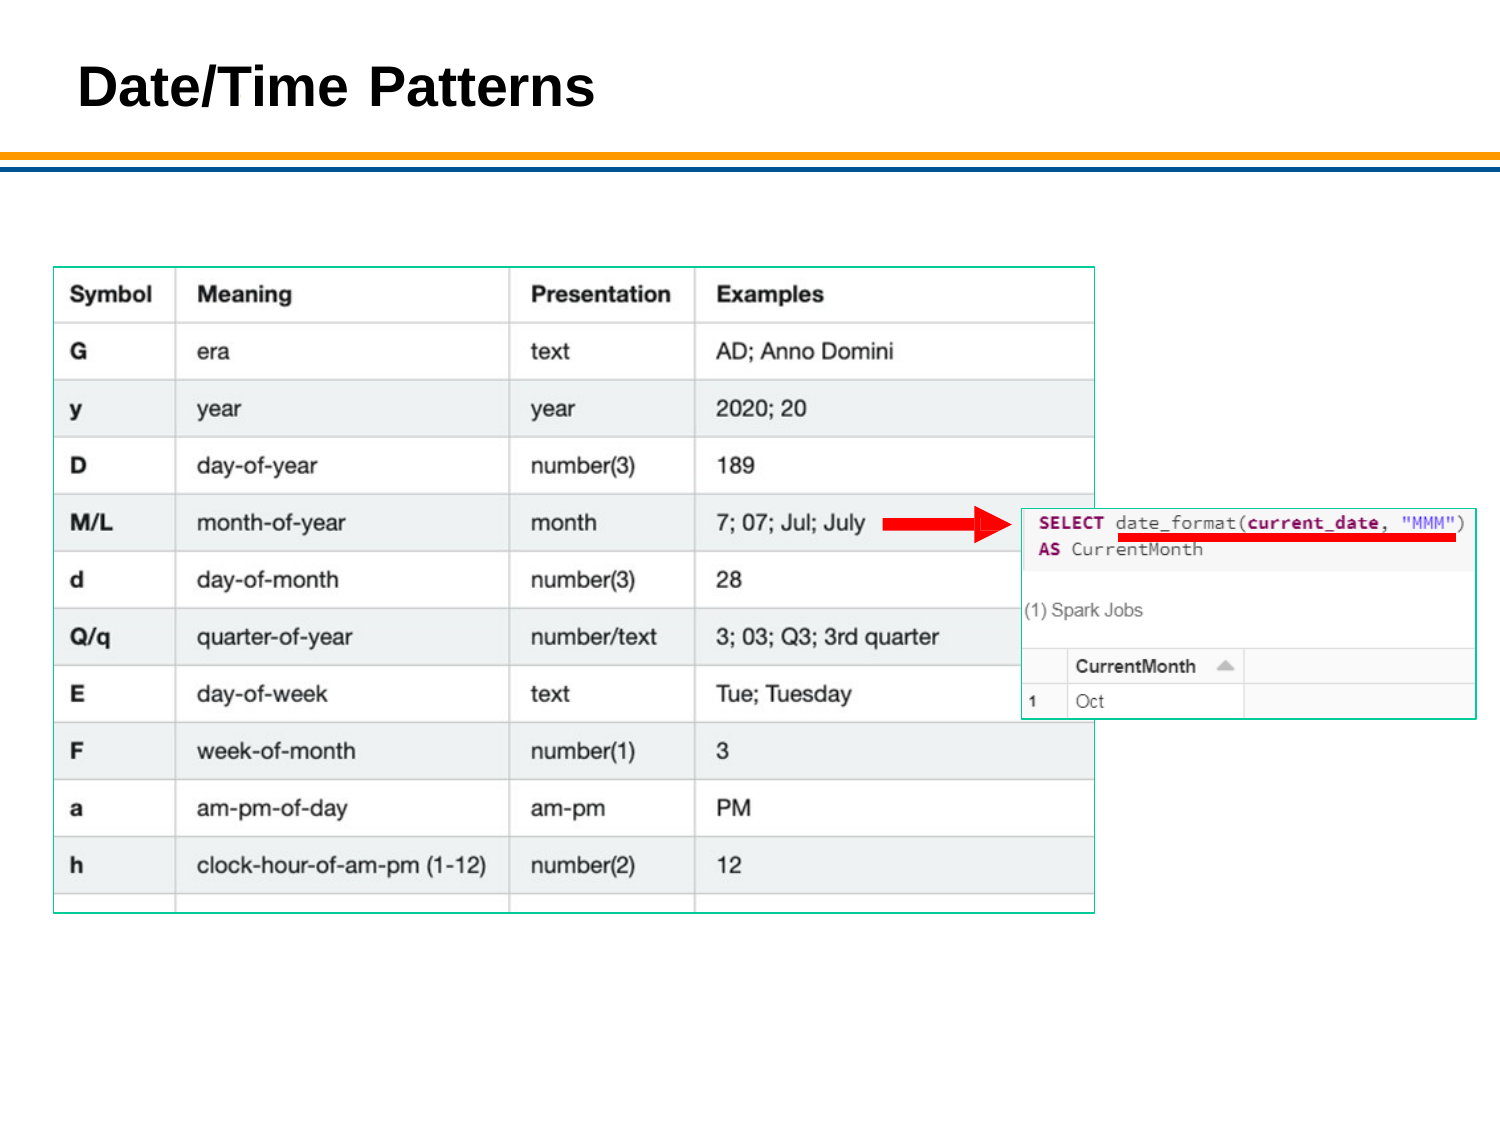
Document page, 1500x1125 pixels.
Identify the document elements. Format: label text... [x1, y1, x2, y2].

text_box [15, 37, 241, 128]
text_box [52, 266, 1477, 915]
title Date/Time Patterns [37, 46, 1463, 237]
